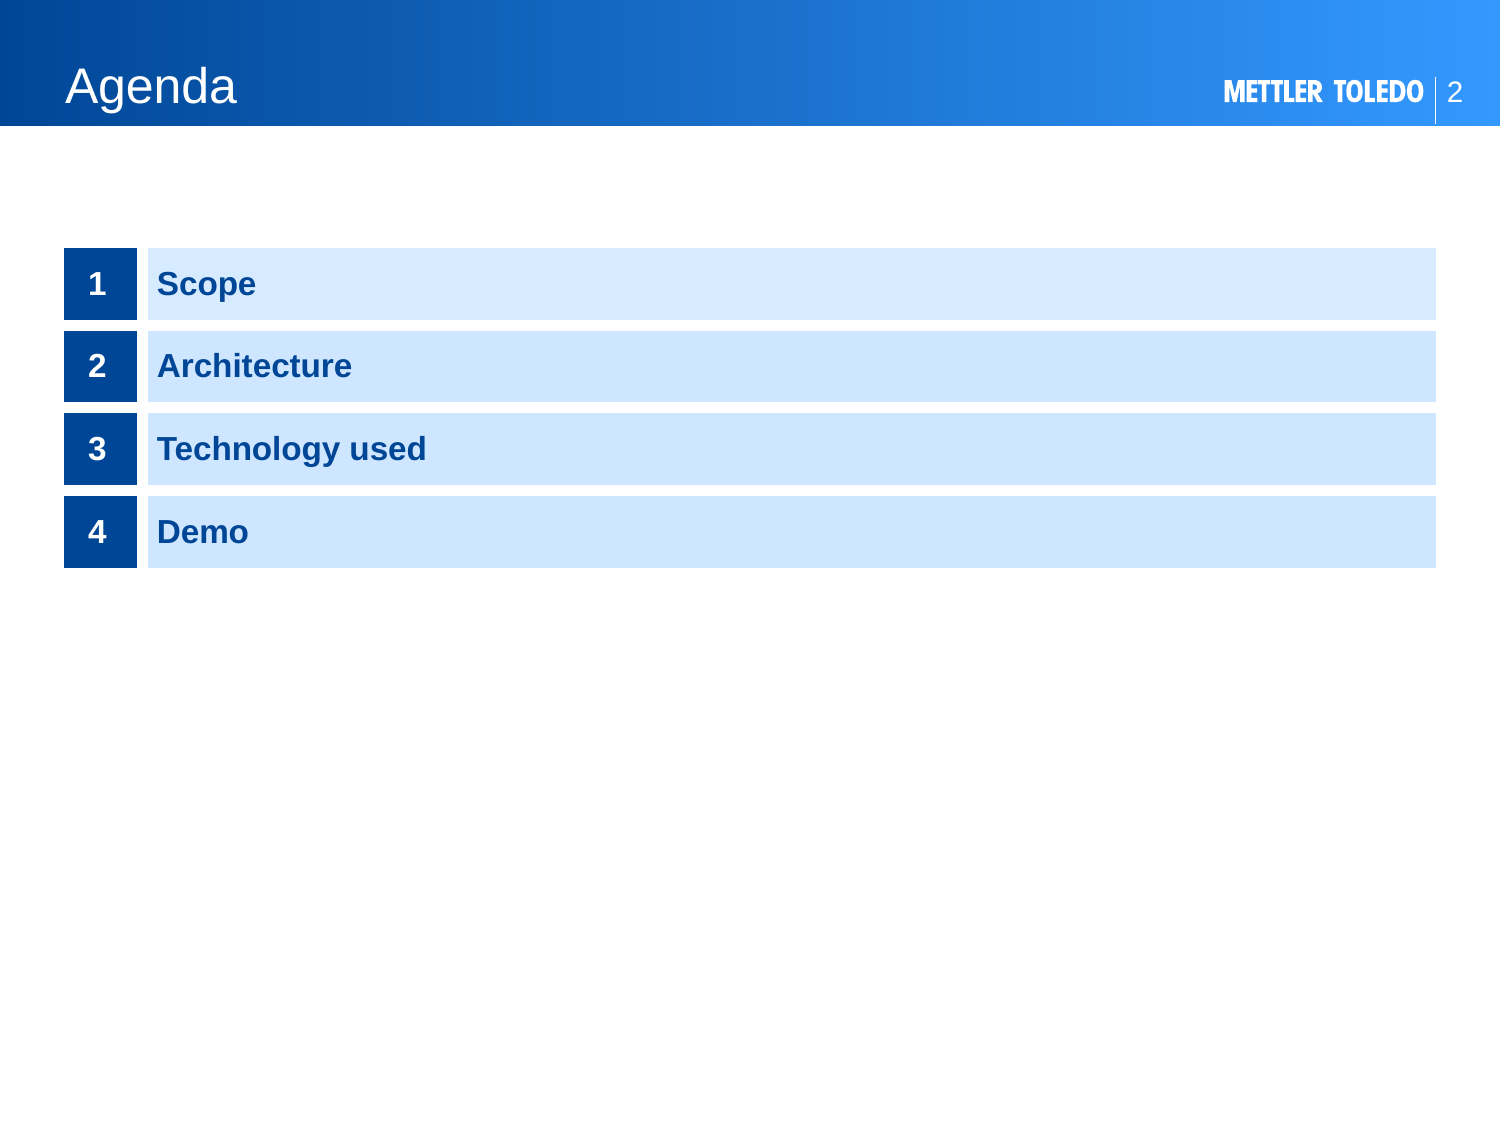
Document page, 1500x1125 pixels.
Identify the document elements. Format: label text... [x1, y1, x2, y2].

table_cell 3 [64, 413, 137, 485]
title Agenda [64, 30, 1199, 126]
table_cell Demo [148, 496, 1436, 568]
table_cell 2 [64, 331, 137, 402]
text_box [64, 243, 1500, 325]
table_cell 4 [64, 496, 137, 568]
slide_number 2 [1435, 53, 1500, 125]
table_cell Technology used [148, 413, 1436, 485]
table_cell Architecture [148, 331, 1436, 402]
